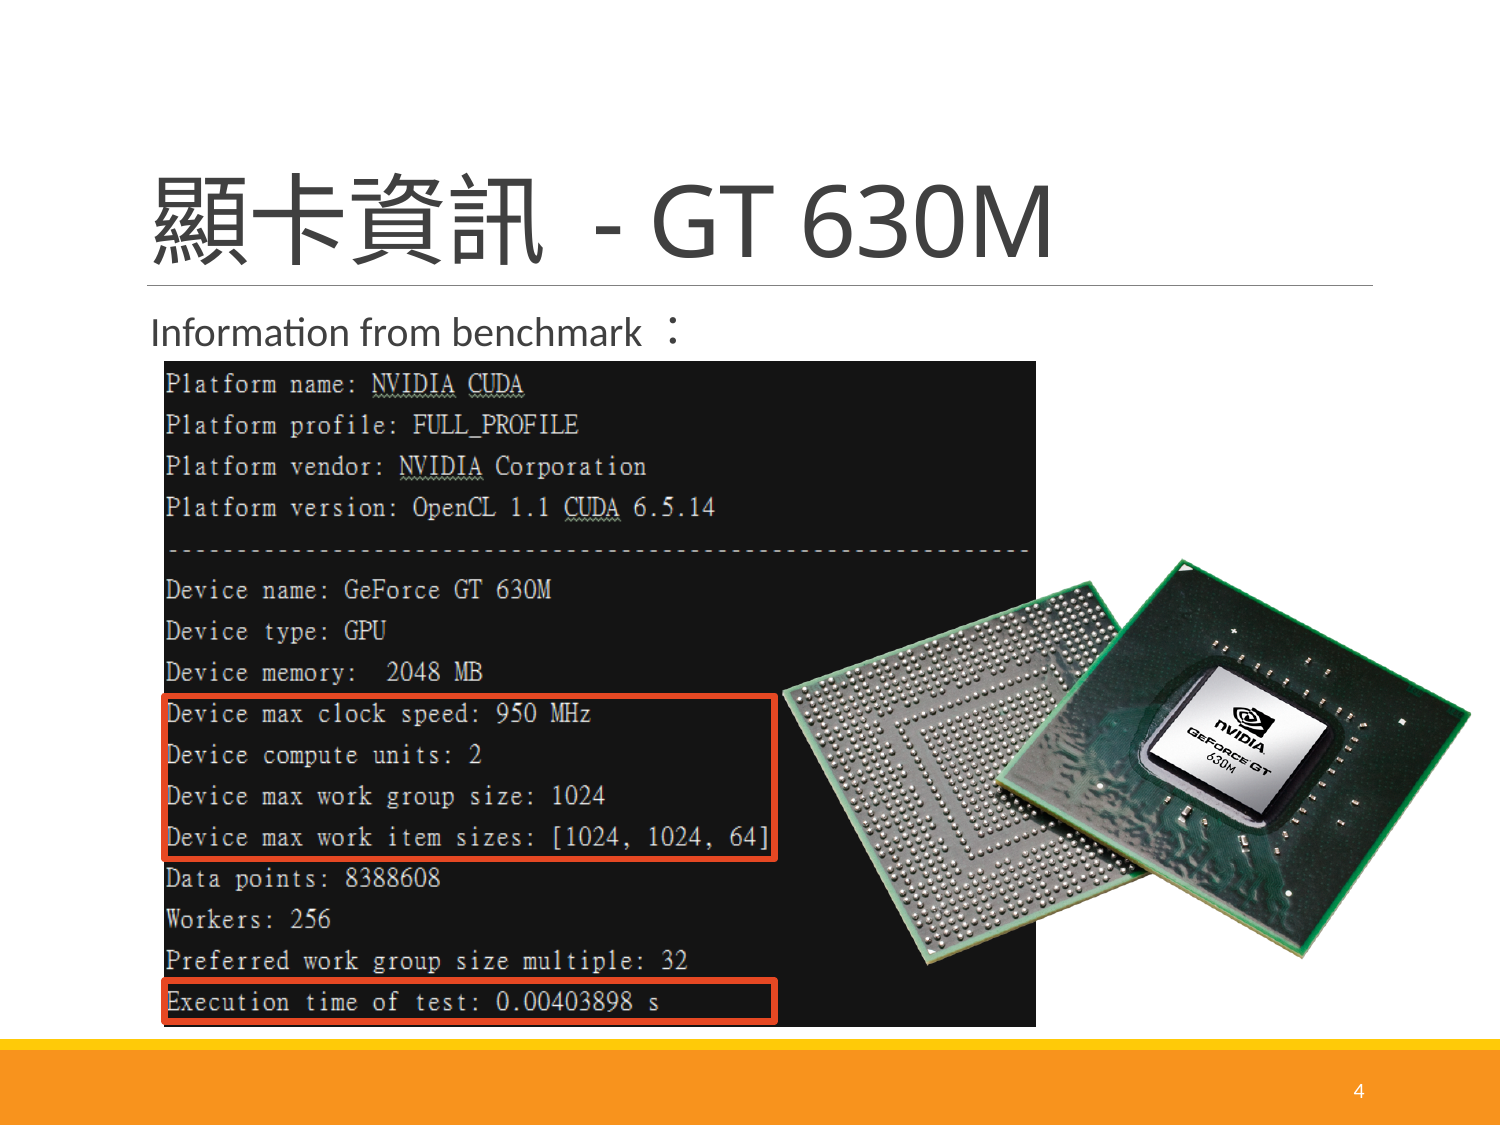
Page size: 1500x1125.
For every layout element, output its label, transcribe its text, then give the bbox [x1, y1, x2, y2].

list Information from benchmark： [135, 302, 1373, 963]
slide_number 4 [1218, 1059, 1380, 1120]
title 顯卡資訊 - GT 630M [135, 47, 1373, 285]
picture [163, 361, 1500, 1028]
